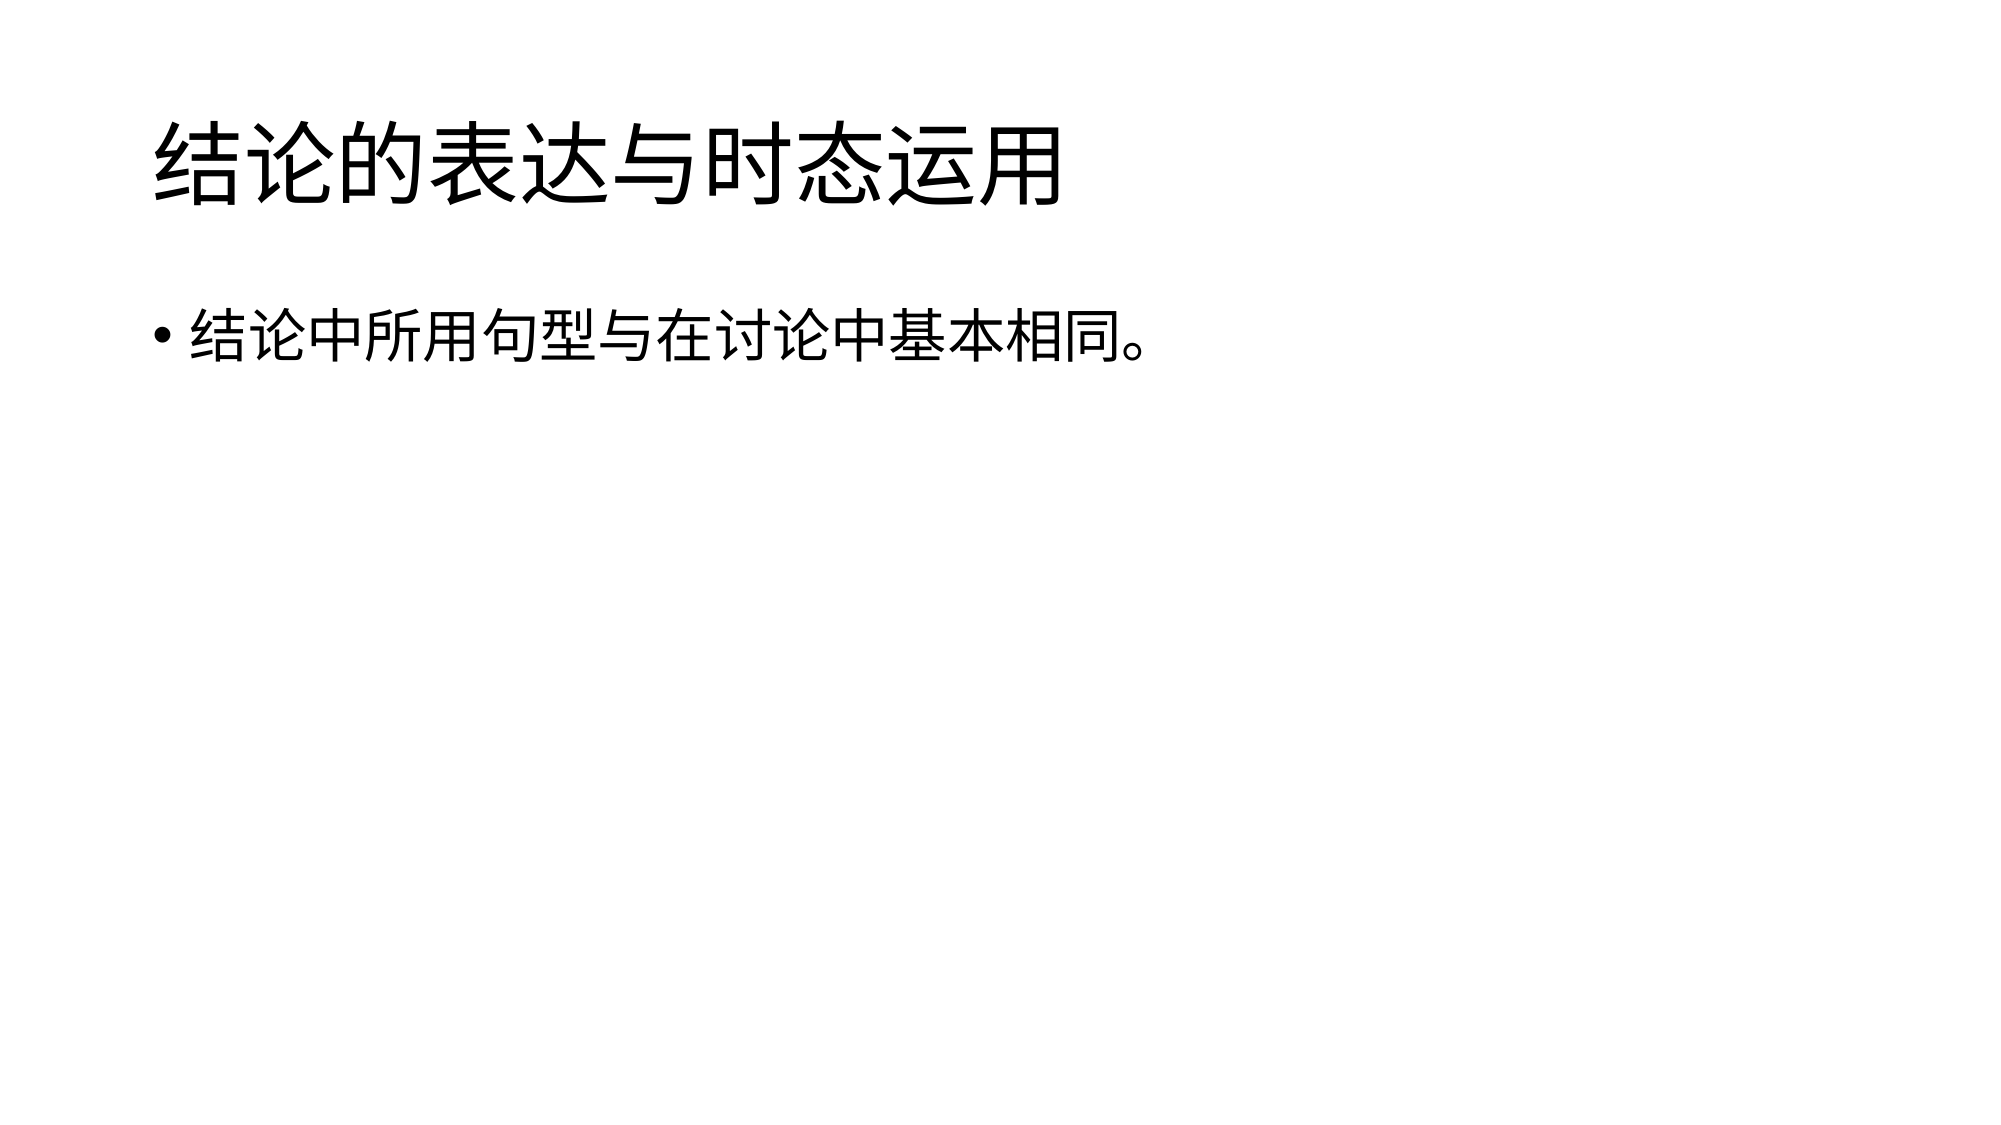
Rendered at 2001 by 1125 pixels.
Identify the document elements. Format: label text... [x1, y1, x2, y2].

title 结论的表达与时态运用 [137, 59, 1863, 278]
list 结论中所用句型与在讨论中基本相同。 [137, 299, 1863, 1014]
